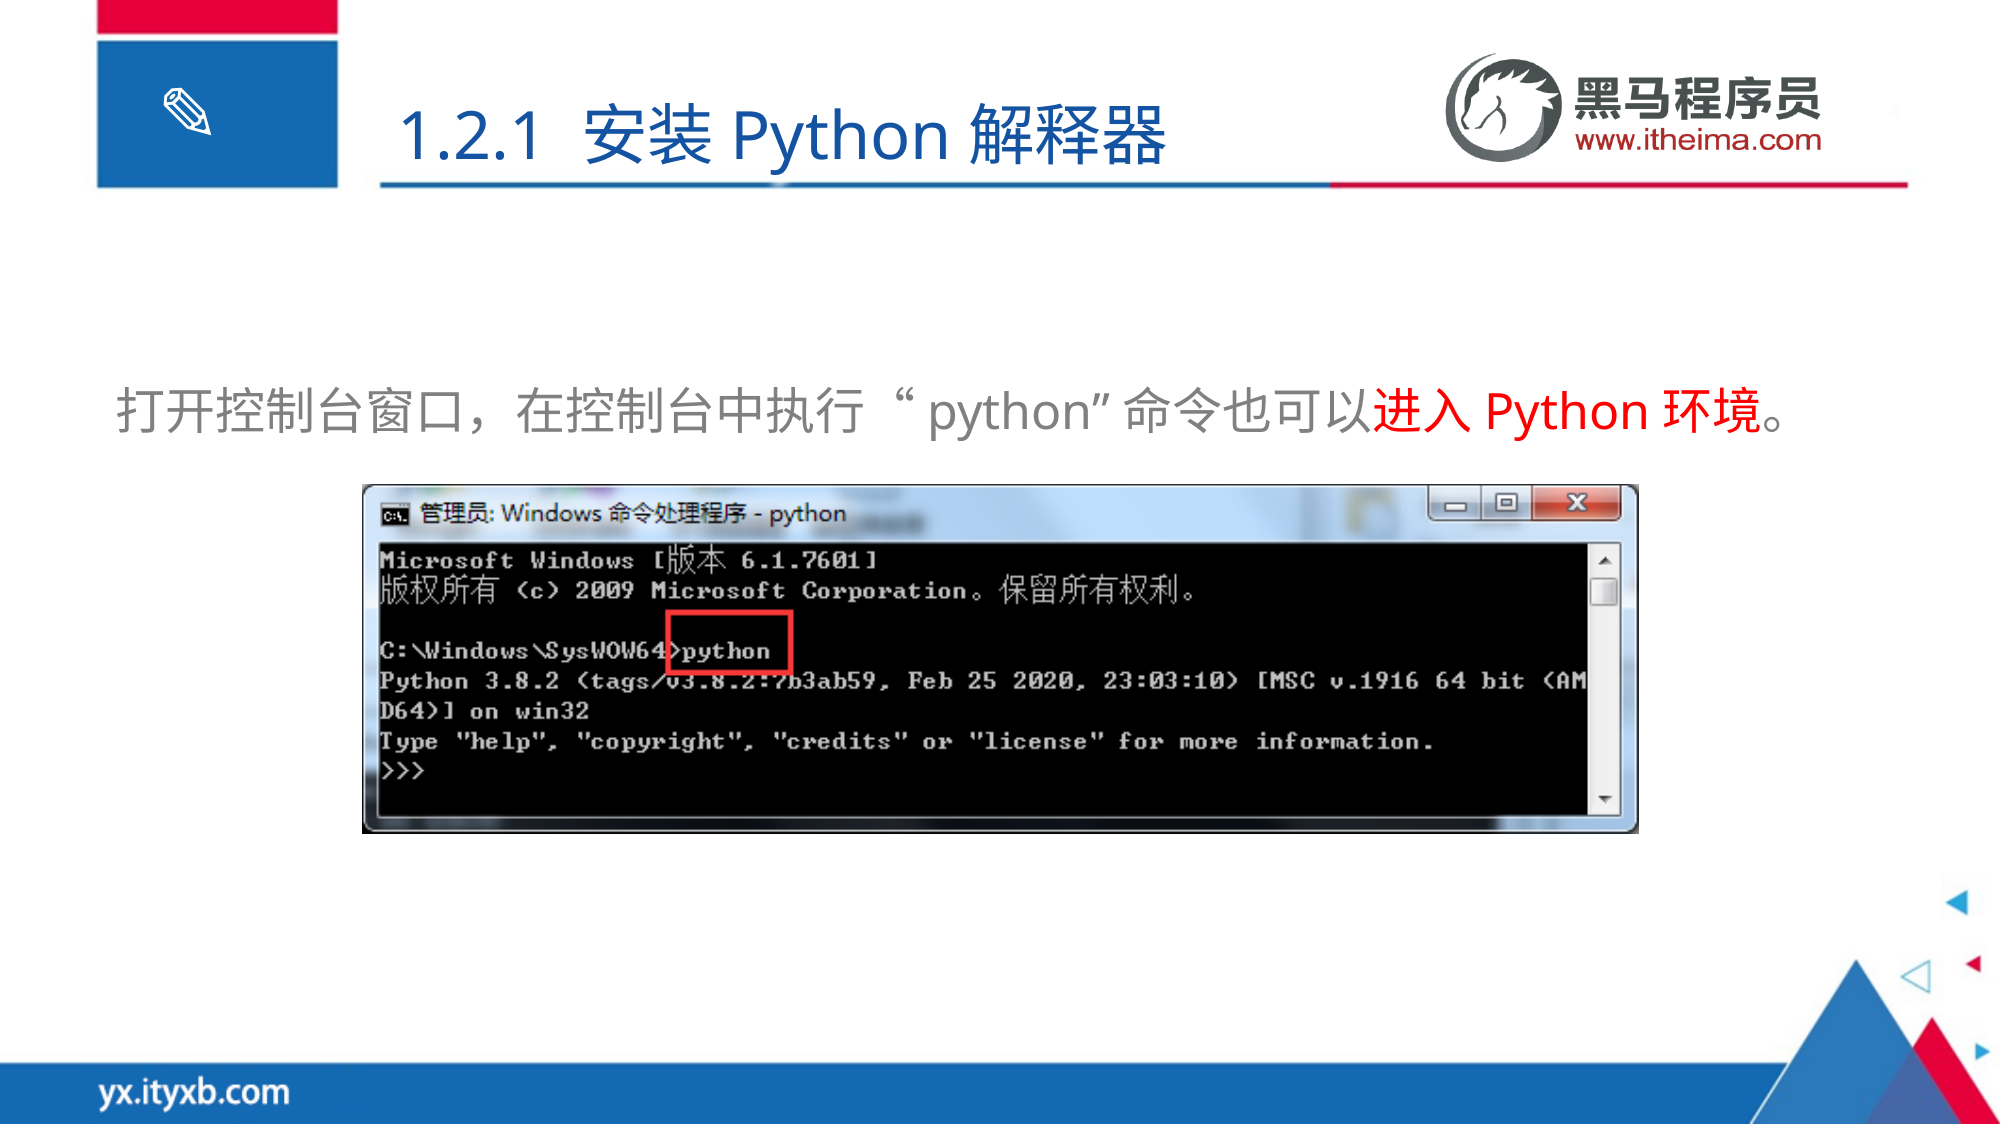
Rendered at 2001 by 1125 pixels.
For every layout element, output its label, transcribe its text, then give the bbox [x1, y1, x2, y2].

text_box 1.2.1 安装Python解释器 [382, 94, 1754, 182]
text_box 打开控制台窗口，在控制台中执行“python”命令也可以进入Python环境。 [100, 342, 1901, 447]
picture [0, 0, 2001, 1124]
